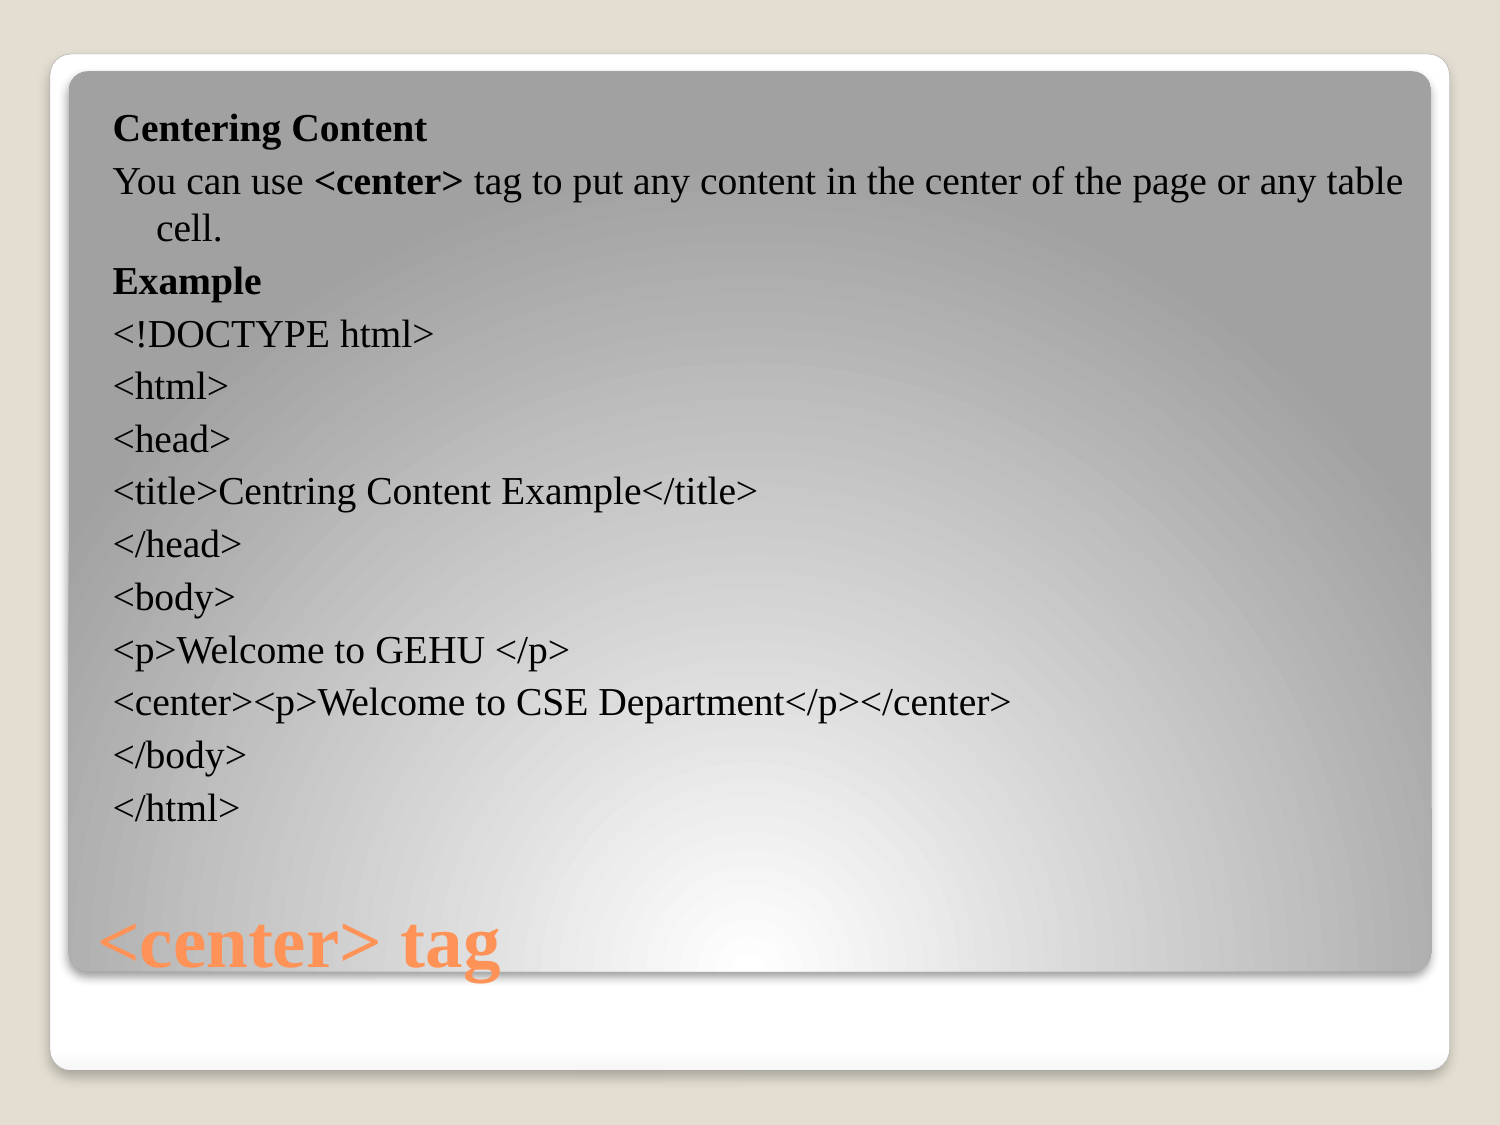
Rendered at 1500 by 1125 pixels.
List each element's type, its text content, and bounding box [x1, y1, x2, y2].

title <center> tag [82, 850, 1425, 990]
list Centering Content You can use <center> tag to put any content in the center of the page or any table cell. Example <!DOCTYPE html> <html> <head> <title>Centring Content Example</title> </head> <body> <p>Welcome to GEHU </p> <center><p>Welcome to CSE Department</p></center> </body> </html> [82, 86, 1425, 850]
